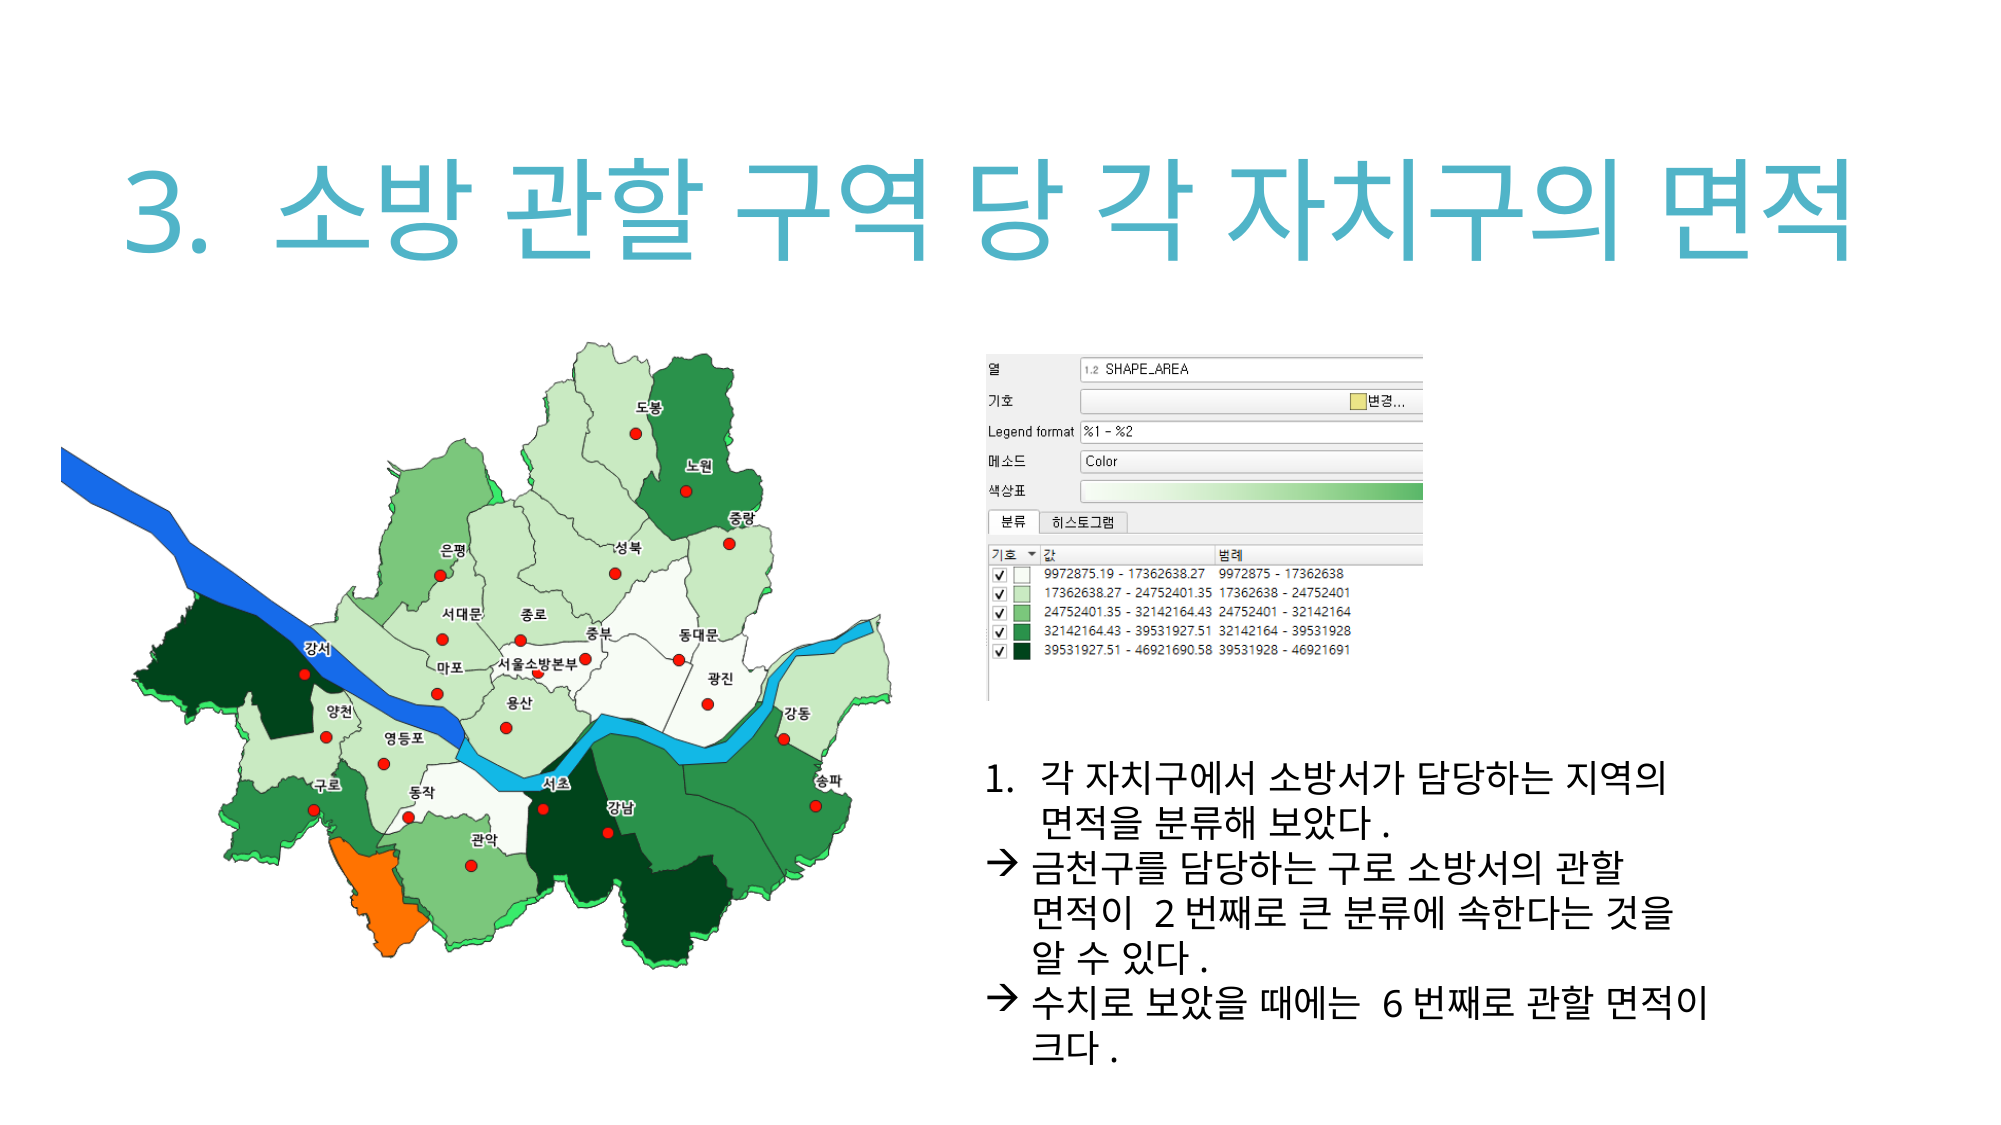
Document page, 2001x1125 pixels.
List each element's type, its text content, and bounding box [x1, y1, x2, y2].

picture [986, 354, 1423, 701]
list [61, 332, 970, 1048]
title 3. 소방 관할 구역 당 각 자치구의 면적 [107, 81, 1948, 354]
text_box 각 자치구에서 소방서가 담당하는 지역의 면적을 분류해 보았다. 금천구를 담당하는 구로 소방서의 관할 면적이 2번째로 큰 분류에 속한다는 것을 알 수 있다. 수치로 보았을 때에는 6번째로 관할 면적이 크다. [969, 747, 1735, 1078]
